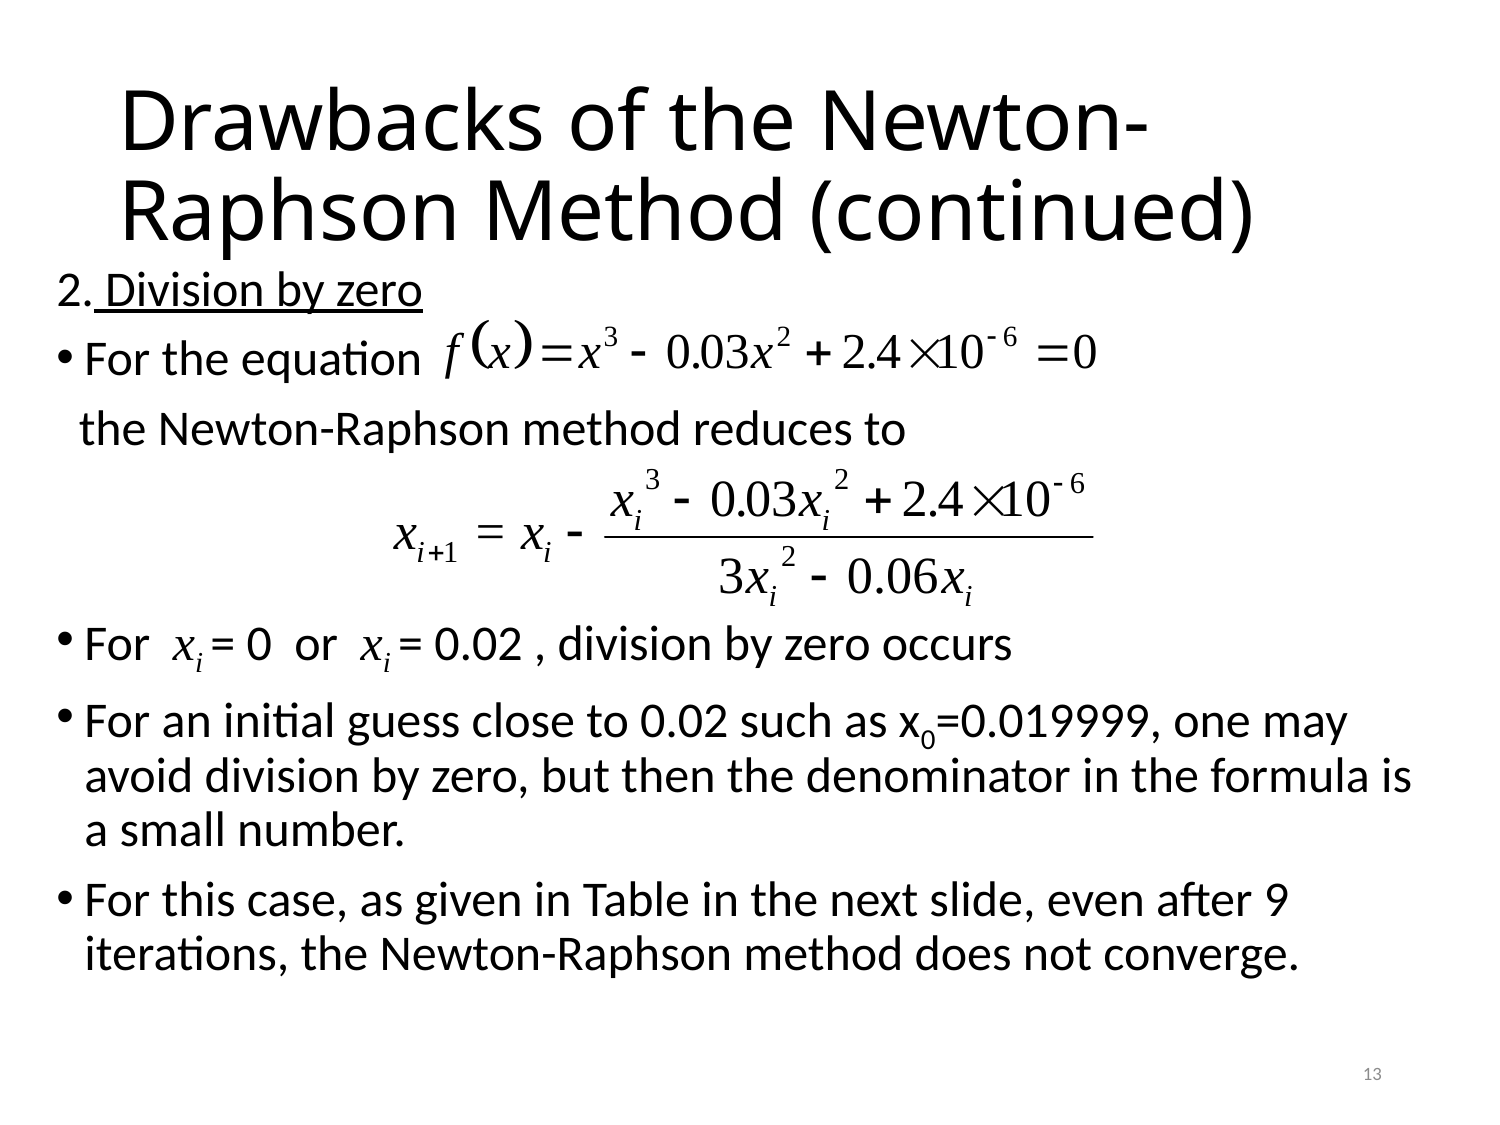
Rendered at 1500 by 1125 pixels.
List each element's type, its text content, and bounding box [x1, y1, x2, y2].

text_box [383, 454, 1102, 620]
slide_number 13 [1059, 1042, 1397, 1103]
title Drawbacks of the Newton-Raphson Method (continued) [103, 59, 1397, 255]
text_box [427, 314, 1105, 390]
list 2. Division by zero For the equation the Newton-Raphson method reduces to For xi = 0 or xi = 0.02 , division by zero occurs For an initial guess close to 0.02 such as x0=0.019999, one may avoid division by zero, but then the denominator in the formula is a small number. For this case, as given in Table in the next slide, even after 9 iterations, the Newton-Raphson method does not converge. [41, 255, 1431, 1106]
